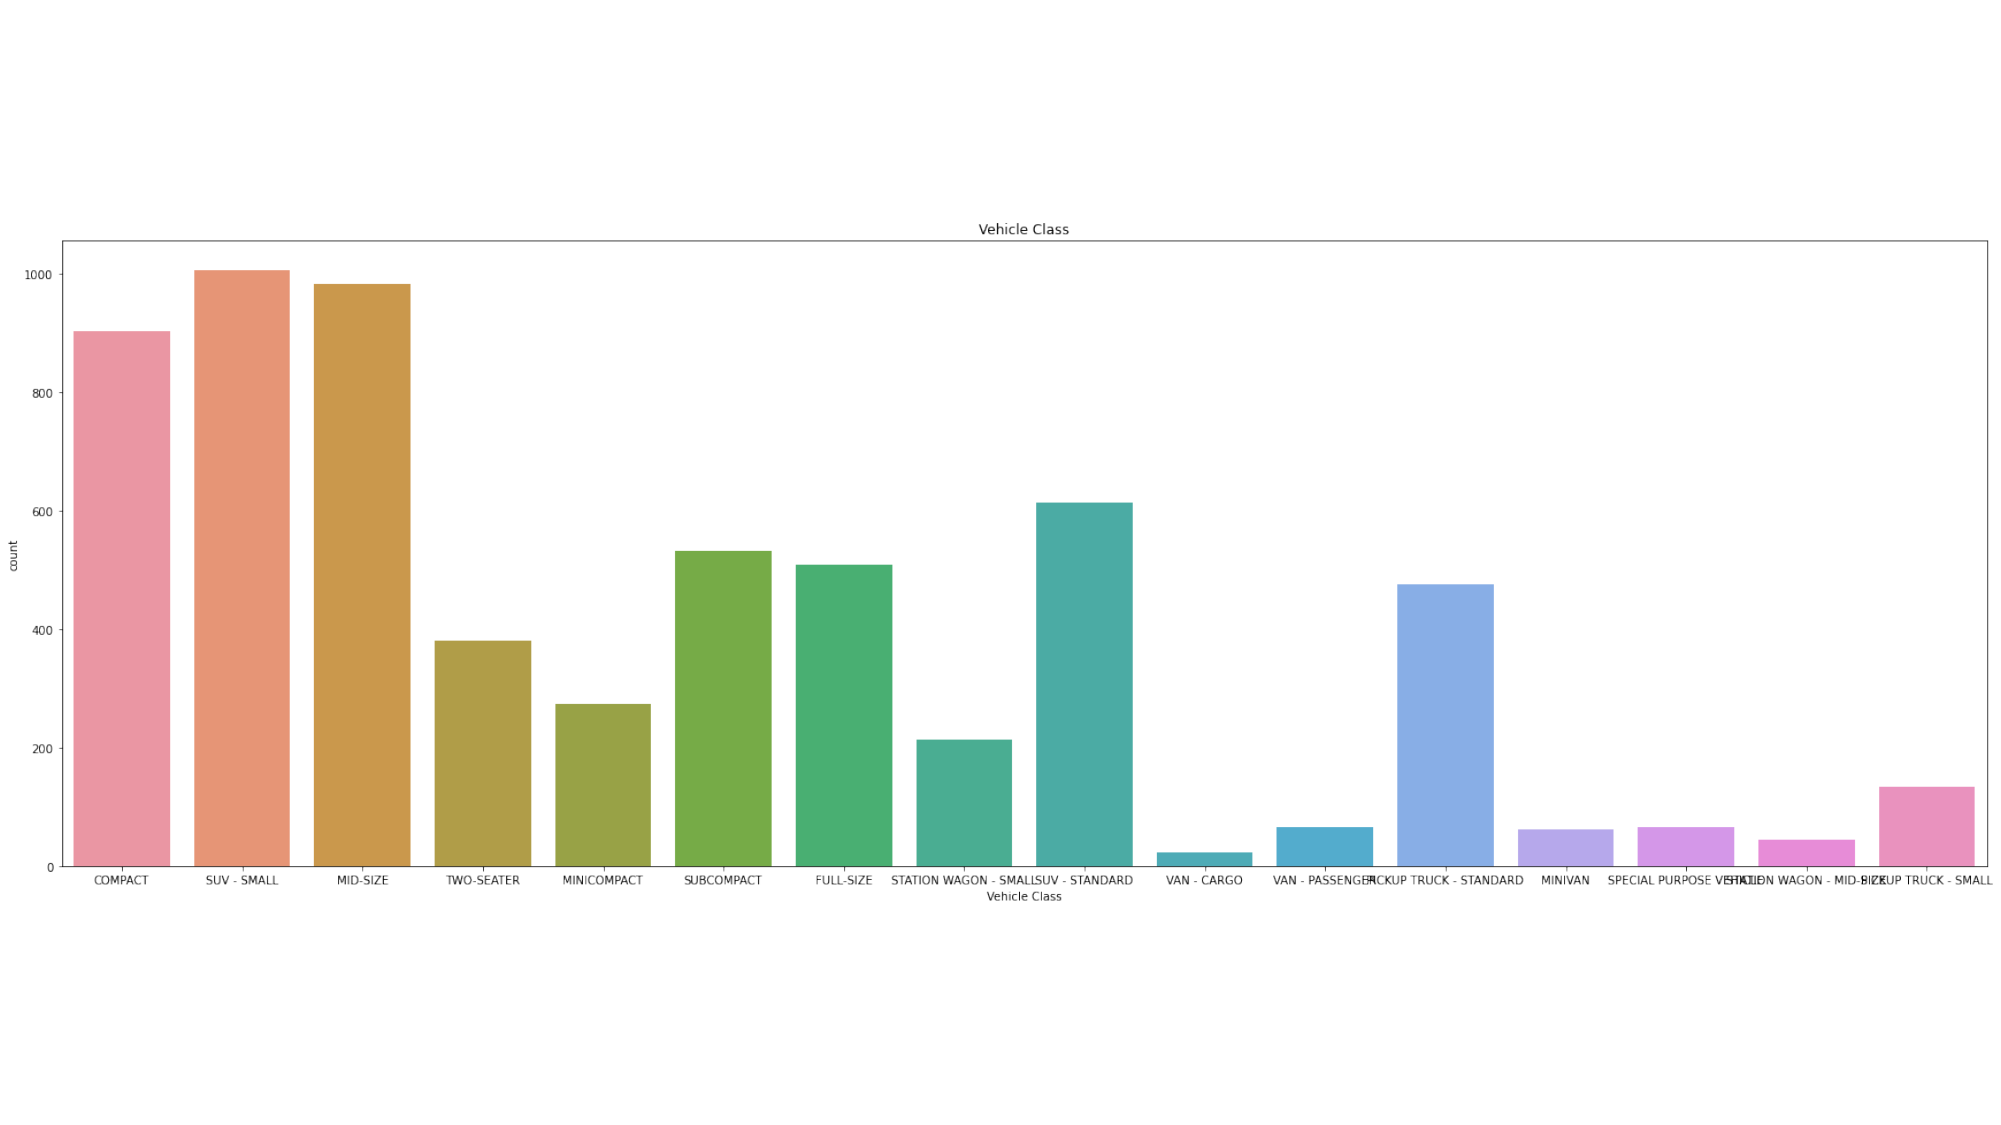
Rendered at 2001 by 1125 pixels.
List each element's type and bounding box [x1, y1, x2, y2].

picture [0, 215, 2000, 910]
